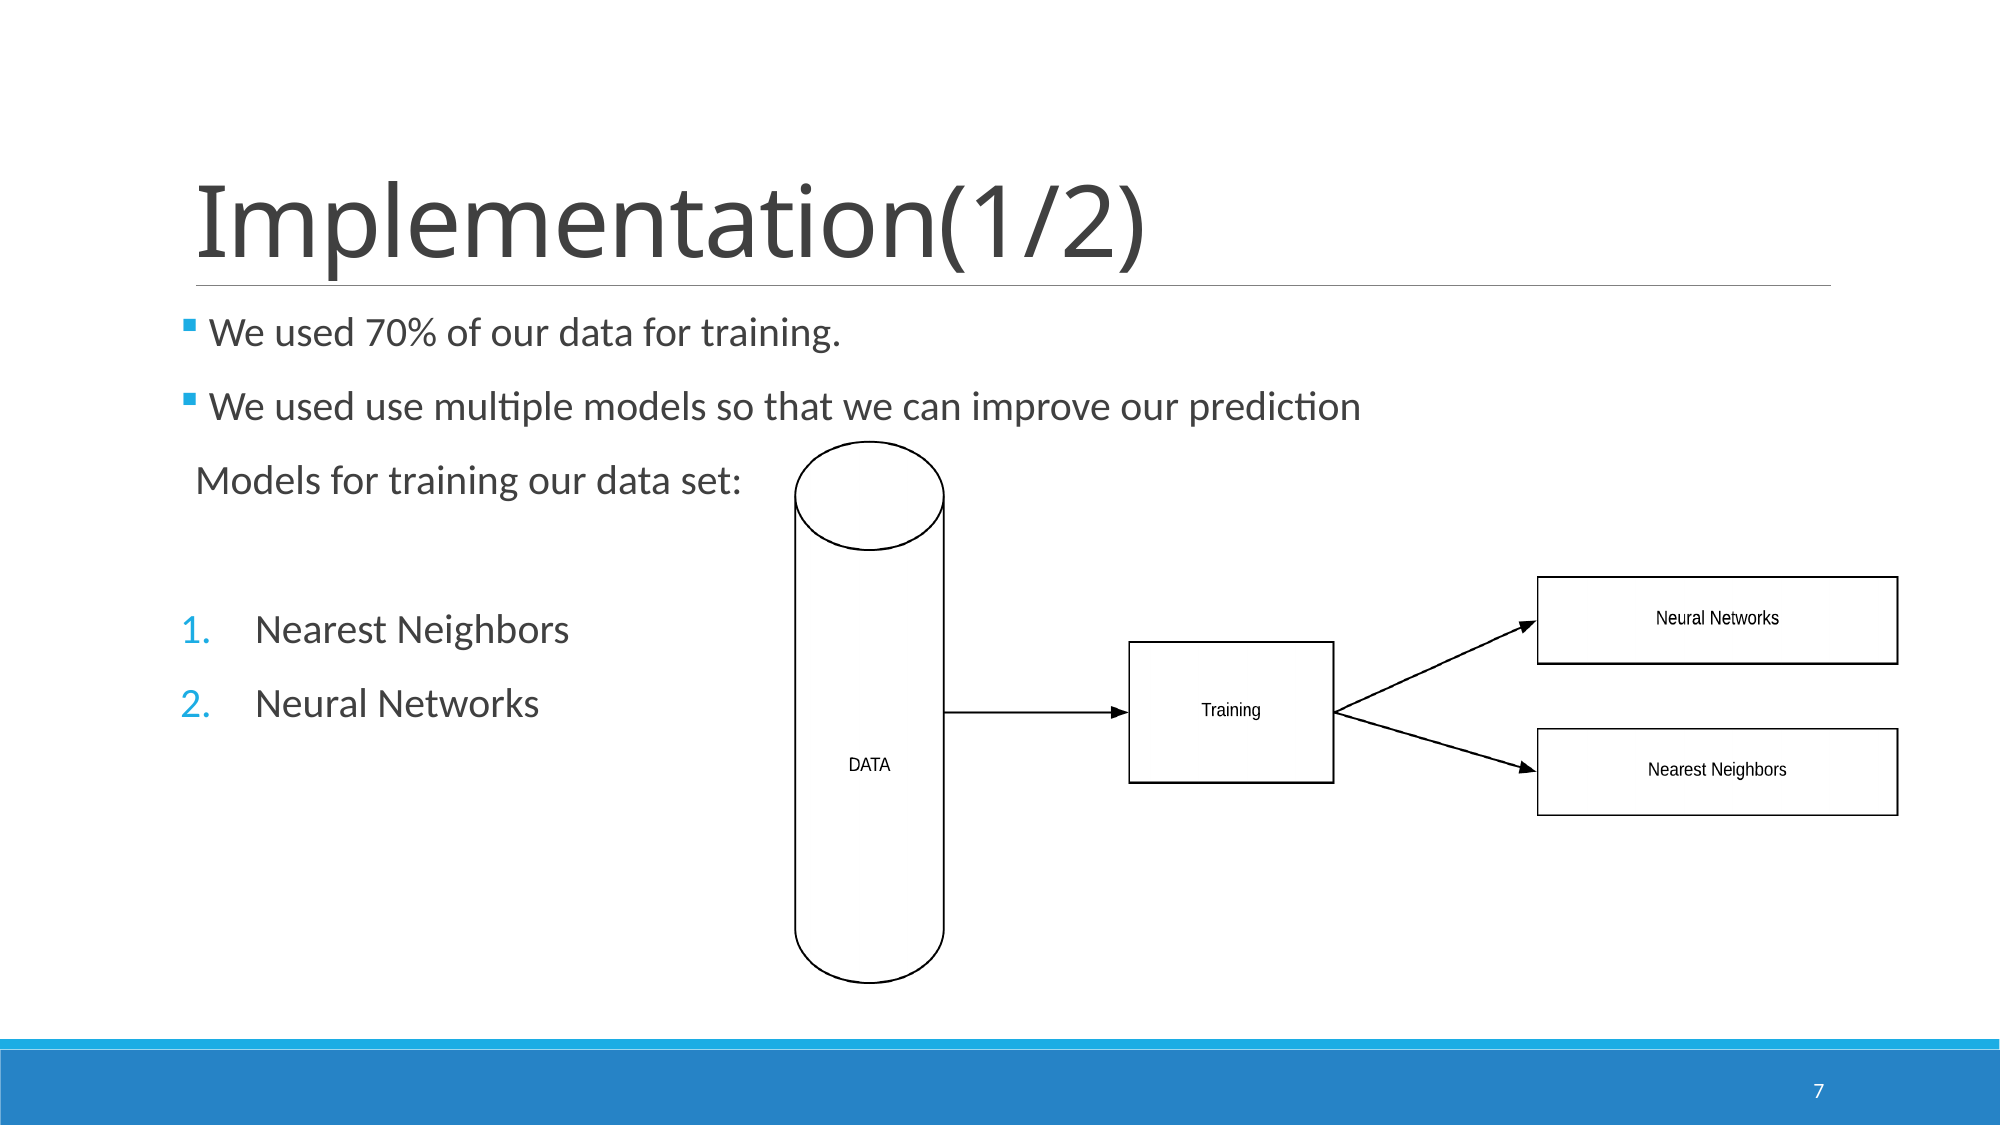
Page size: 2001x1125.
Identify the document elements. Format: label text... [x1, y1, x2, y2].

title Implementation(1/2) [180, 47, 1830, 285]
picture [664, 187, 1928, 1125]
list We used 70% of our data for training. We used use multiple models so that we can improve our prediction Models for training our data set: Nearest Neighbors Neural Networks [180, 302, 663, 963]
